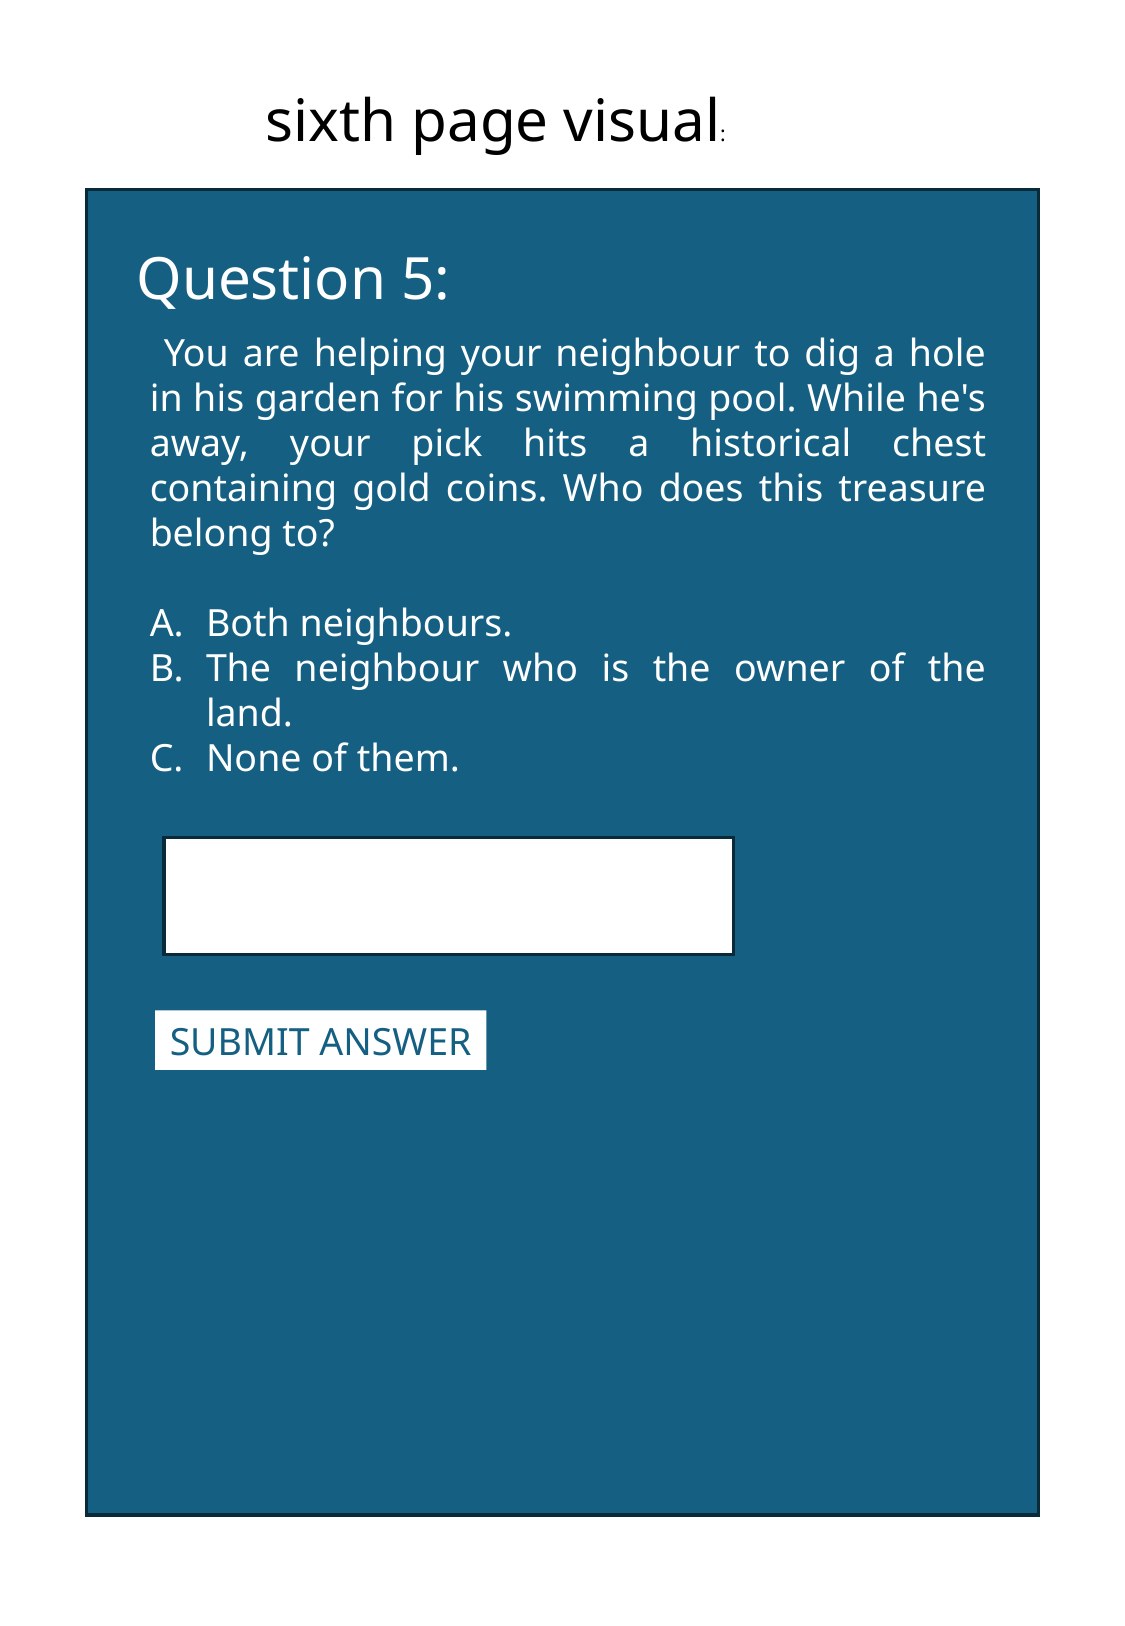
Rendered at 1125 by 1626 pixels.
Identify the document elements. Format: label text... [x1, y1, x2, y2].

text_box Question 5: [121, 233, 1125, 319]
text_box sixth page visual: [250, 75, 741, 186]
text_box SUBMIT ANSWER [155, 1010, 487, 1070]
text_box [162, 836, 735, 956]
text_box A [85, 188, 1040, 1517]
text_box You are helping your neighbour to dig a hole in his garden for his swimming pool. While he's away, your pick hits a historical chest containing gold coins. Who does this treasure belong to? Both neighbours. The neighbour who is the owner of the land. None of them. [135, 322, 1002, 877]
